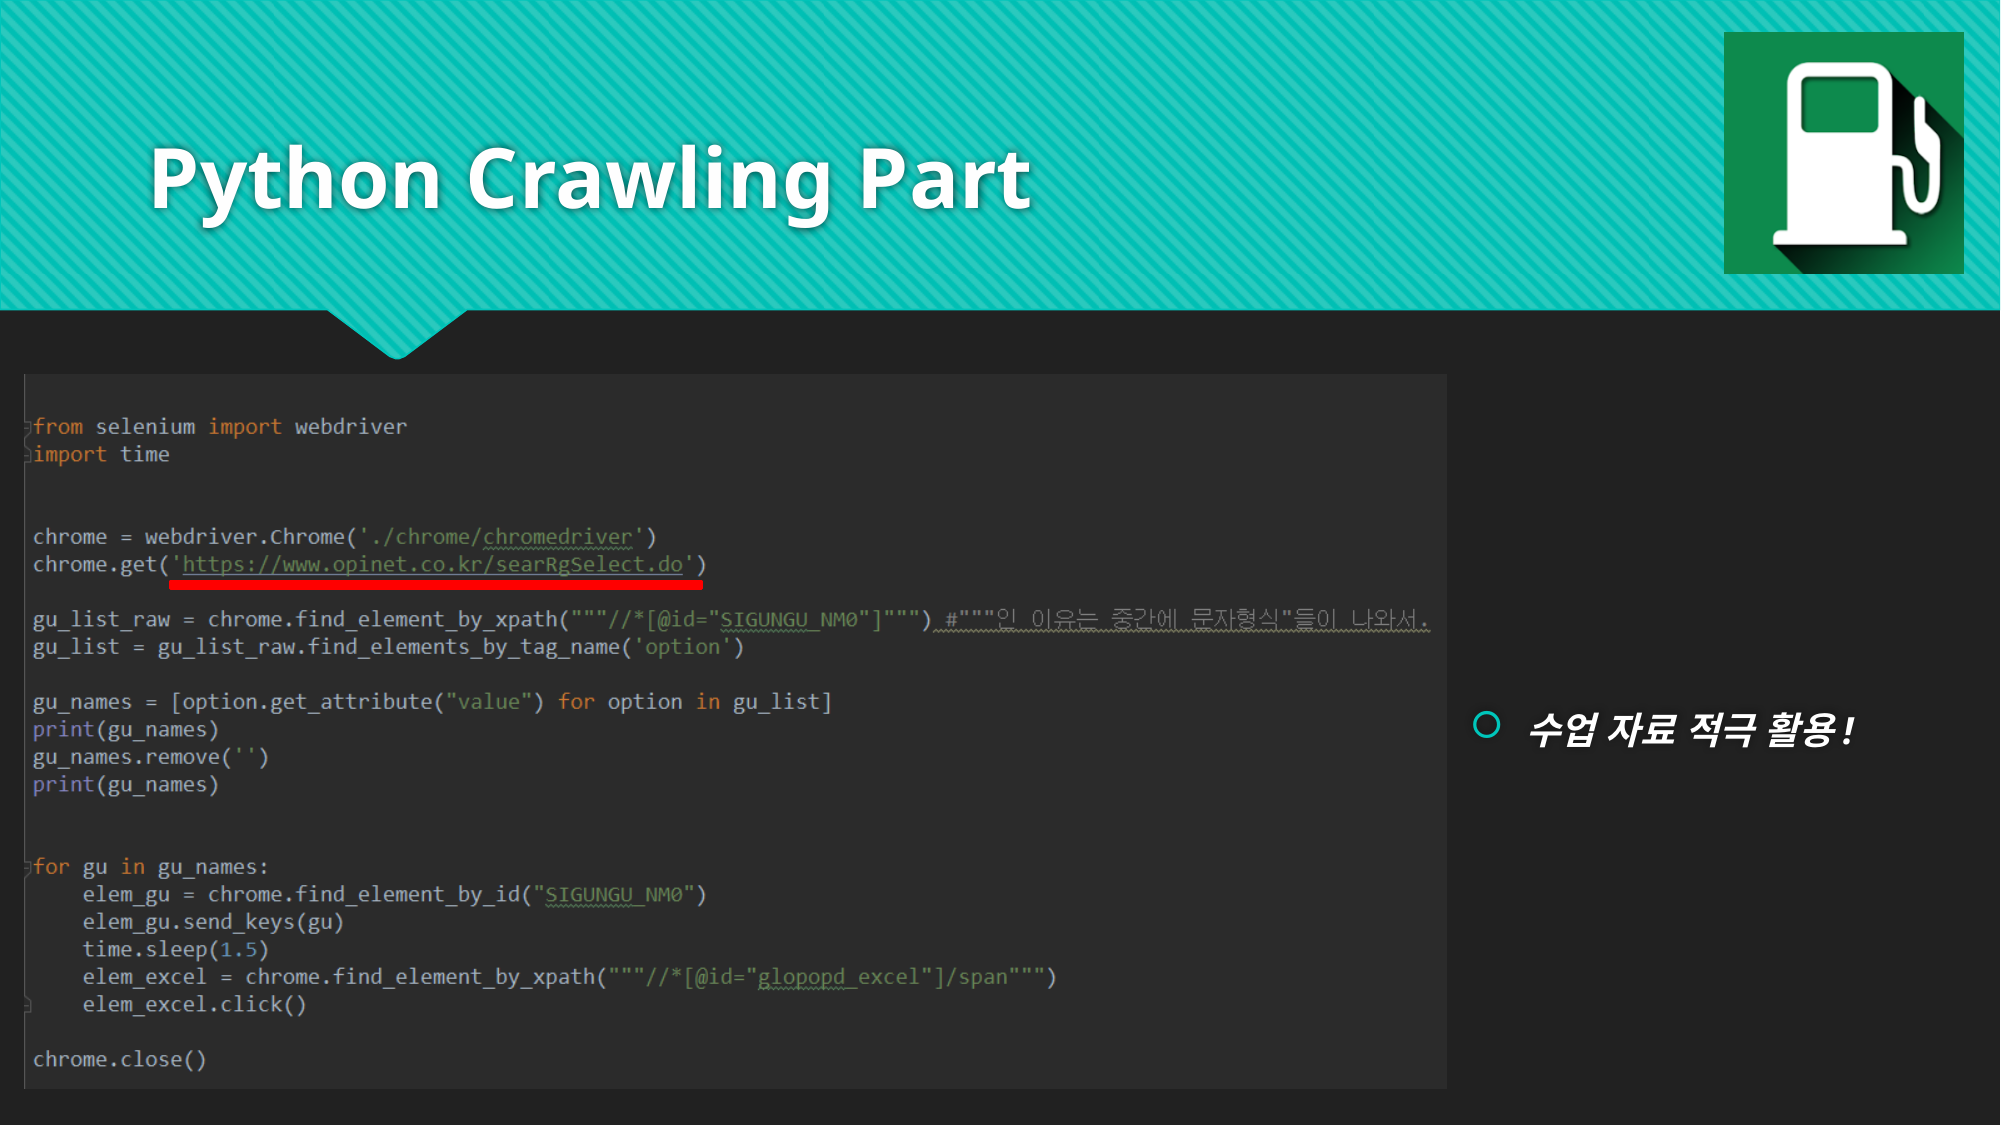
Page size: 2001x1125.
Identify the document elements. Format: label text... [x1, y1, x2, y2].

picture [1723, 31, 1964, 274]
list 수업 자료 적극 활용! [1455, 374, 1966, 1085]
picture [24, 373, 1447, 1090]
title Python Crawling Part [132, 73, 1723, 233]
